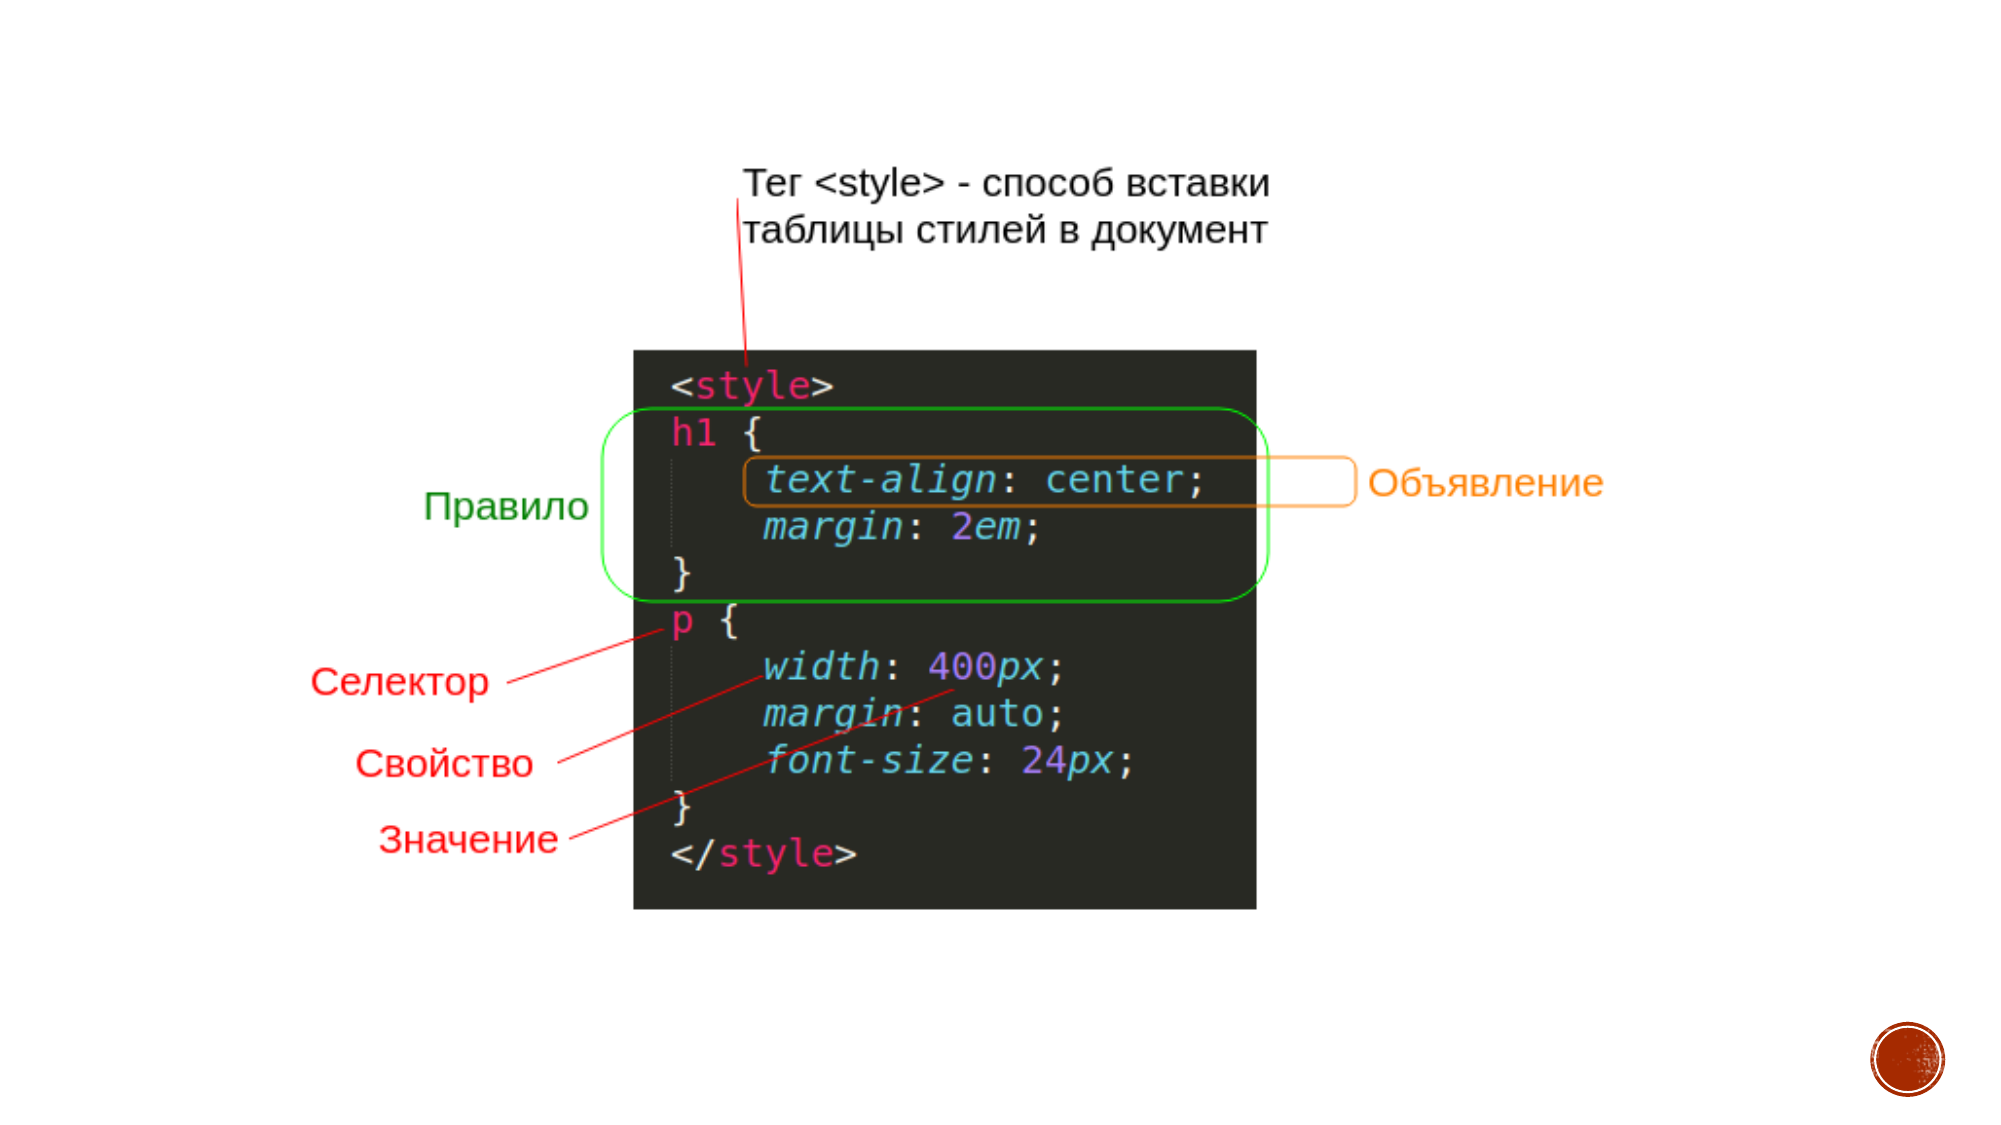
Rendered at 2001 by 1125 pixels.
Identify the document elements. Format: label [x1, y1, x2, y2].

picture [297, 144, 1629, 943]
